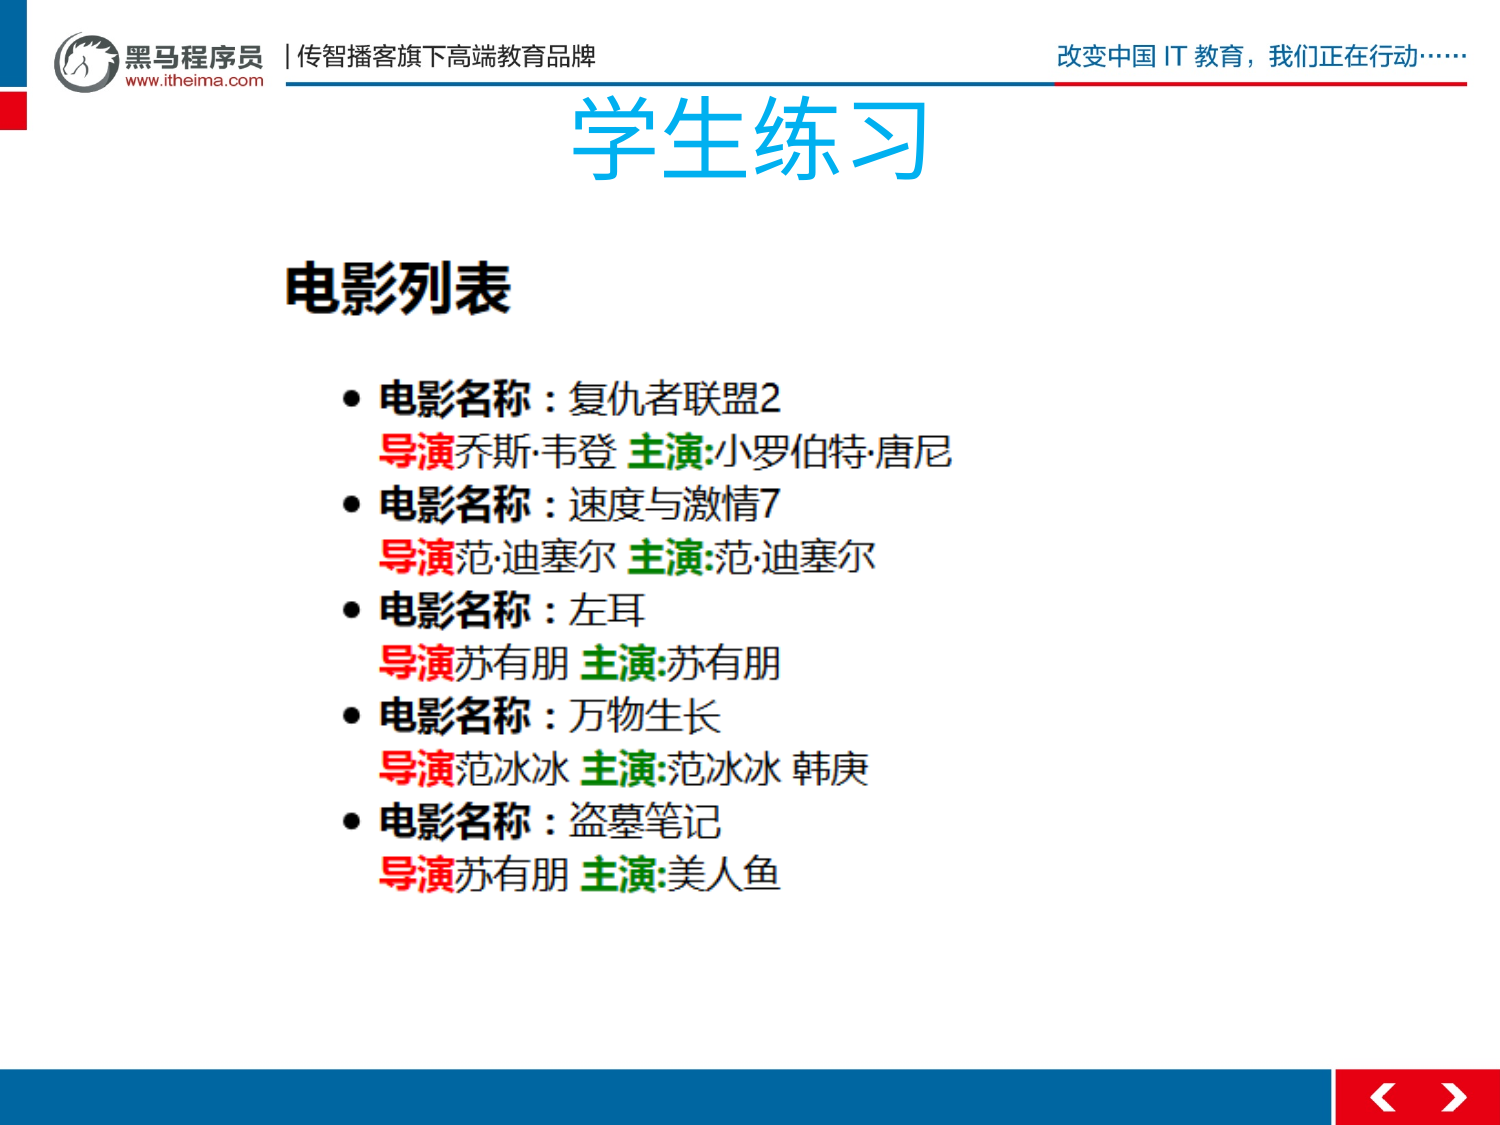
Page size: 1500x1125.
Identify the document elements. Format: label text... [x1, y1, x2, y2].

title 学生练习 [76, 42, 1427, 231]
picture [0, 0, 1500, 1125]
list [277, 201, 1105, 959]
